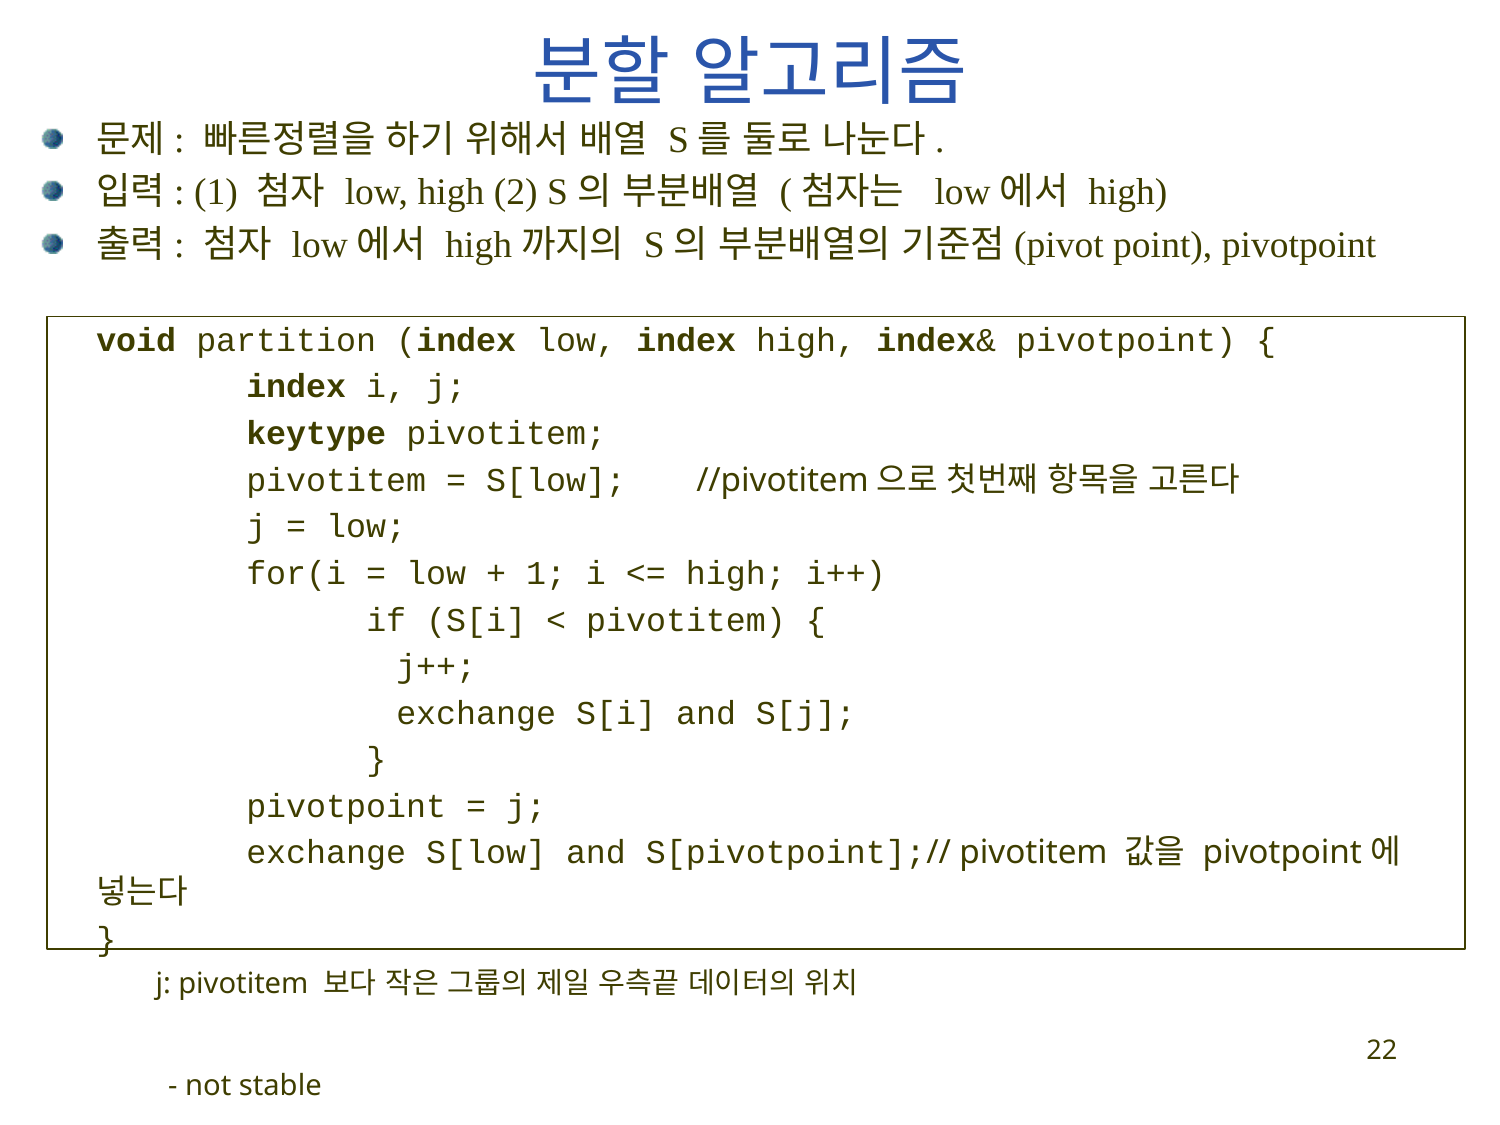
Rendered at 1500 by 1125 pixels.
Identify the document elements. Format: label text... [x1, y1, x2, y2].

picture [39, 126, 63, 149]
text_box j: pivotitem 보다 작은 그룹의 제일 우측끝 데이터의 위치 [140, 960, 874, 1008]
slide_number 22 [1328, 1038, 1413, 1101]
picture [39, 178, 63, 201]
title 분할 알고리즘 [112, 0, 1388, 107]
text_box [46, 316, 1465, 950]
text_box - not stable [153, 1058, 337, 1109]
picture [39, 231, 63, 254]
list 문제: 빠른정렬을 하기 위해서 배열 S를 둘로 나눈다. 입력: (1) 첨자 low, high (2) S의 부분배열 (첨자는 low에서 high) 출력: 첨자 low에서 high까지의 S의 부분배열의 기준점(pivot point), pivotpoint void partition (index low, index high, index& pivotpoint) { index i, j; keytype pivotitem; pivotitem = S[low]; //pivotitem으로 첫번째 항목을 고른다 j = low; for(i = low + 1; i <= high; i++) if (S[i] < pivotitem) { j++; exchange S[i] and S[j]; } pivotpoint = j; exchange S[low] and S[pivotpoint];// pivotitem 값을 pivotpoint에 넣는다 } [24, 107, 1475, 1038]
